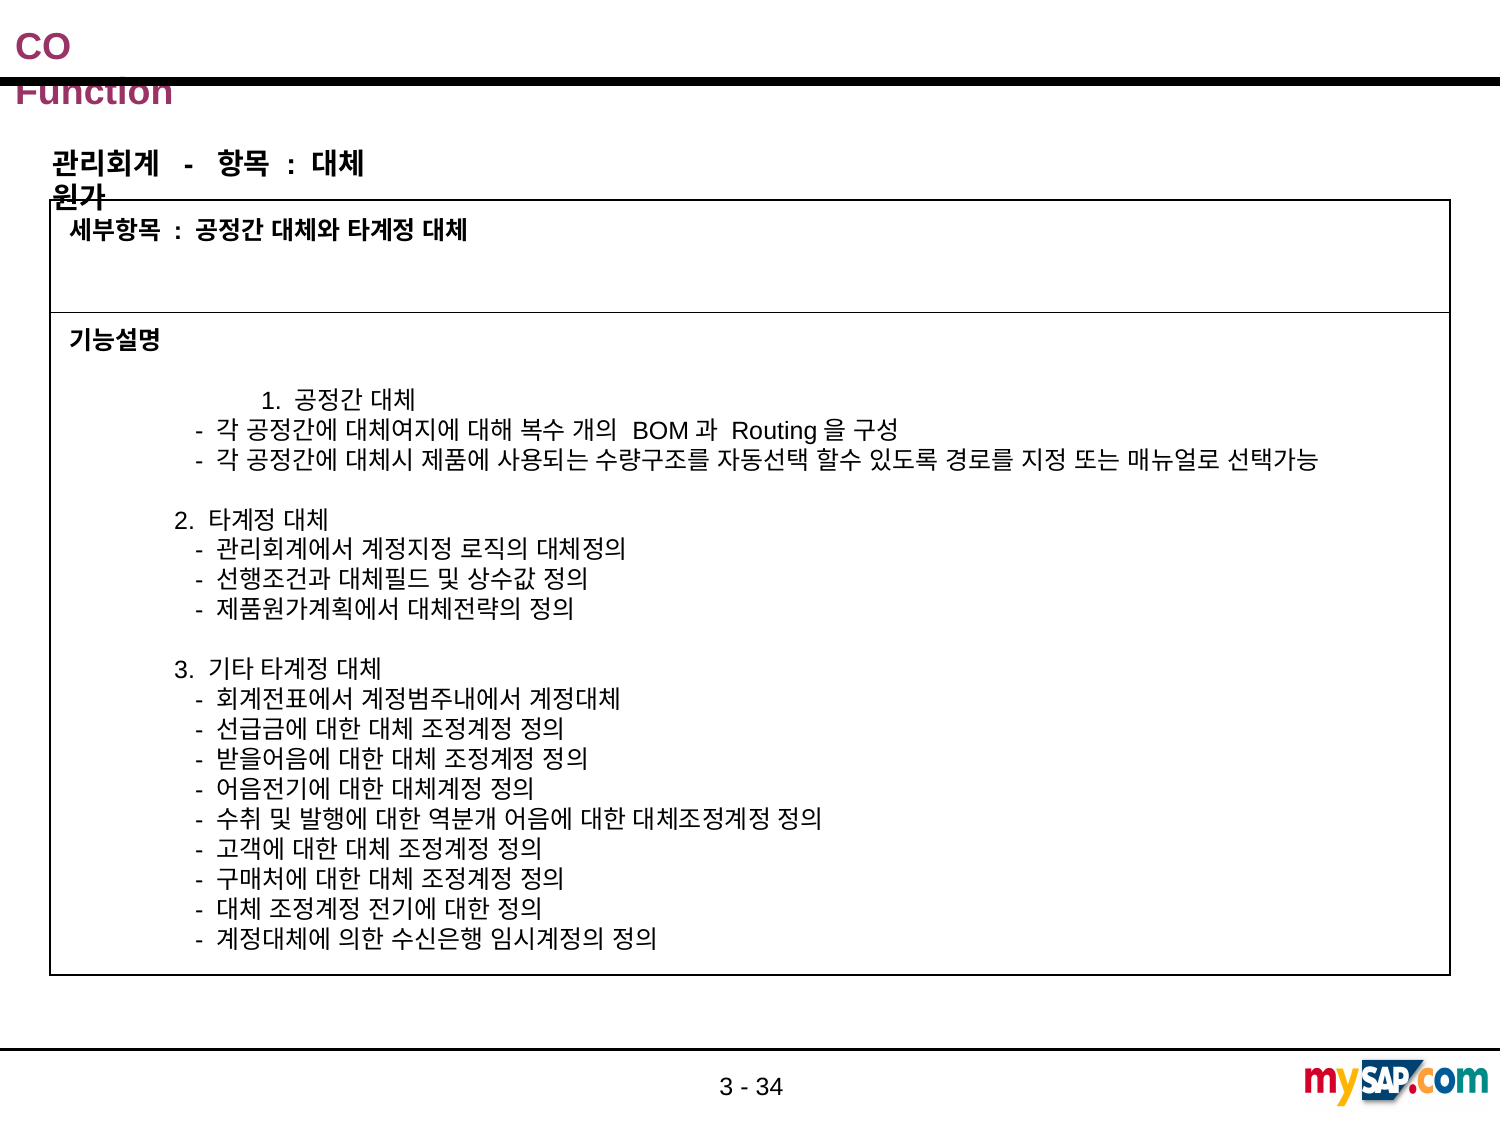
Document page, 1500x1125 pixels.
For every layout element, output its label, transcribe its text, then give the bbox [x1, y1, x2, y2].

picture [1303, 1051, 1489, 1113]
text_box [50, 223, 54, 312]
text_box 기능설명 1. 공정간 대체 - 각 공정간에 대체여지에 대해 복수 개의 BOM과 Routing을 구성 - 각 공정간에 대체시 제품에 사용되는 수량구조를 자동선택 할수 있도록 경로를 지정 또는 매뉴얼로 선택가능 2. 타계정 대체 - 관리회계에서 계정지정 로직의 대체정의 - 선행조건과 대체필드 및 상수값 정의 - 제품원가계획에서 대체전략의 정의 3. 기타 타계정 대체 - 회계전표에서 계정범주내에서 계정대체 - 선급금에 대한 대체 조정계정 정의 - 받을어음에 대한 대체 조정계정 정의 - 어음전기에 대한 대체계정 정의 - 수취 및 발행에 대한 역분개 어음에 대한 대체조정계정 정의 - 고객에 대한 대체 조정계정 정의 - 구매처에 대한 대체 조정계정 정의 - 대체 조정계정 전기에 대한 정의 - 계정대체에 의한 수신은행 임시계정의 정의 [54, 321, 1418, 961]
text_box 세부항목 : 공정간 대체와 타계정 대체 [54, 207, 503, 311]
text_box 관리회계 - 항목 : 대체 원가 [37, 137, 436, 223]
text_box [50, 318, 1450, 975]
text_box [436, 200, 1450, 312]
